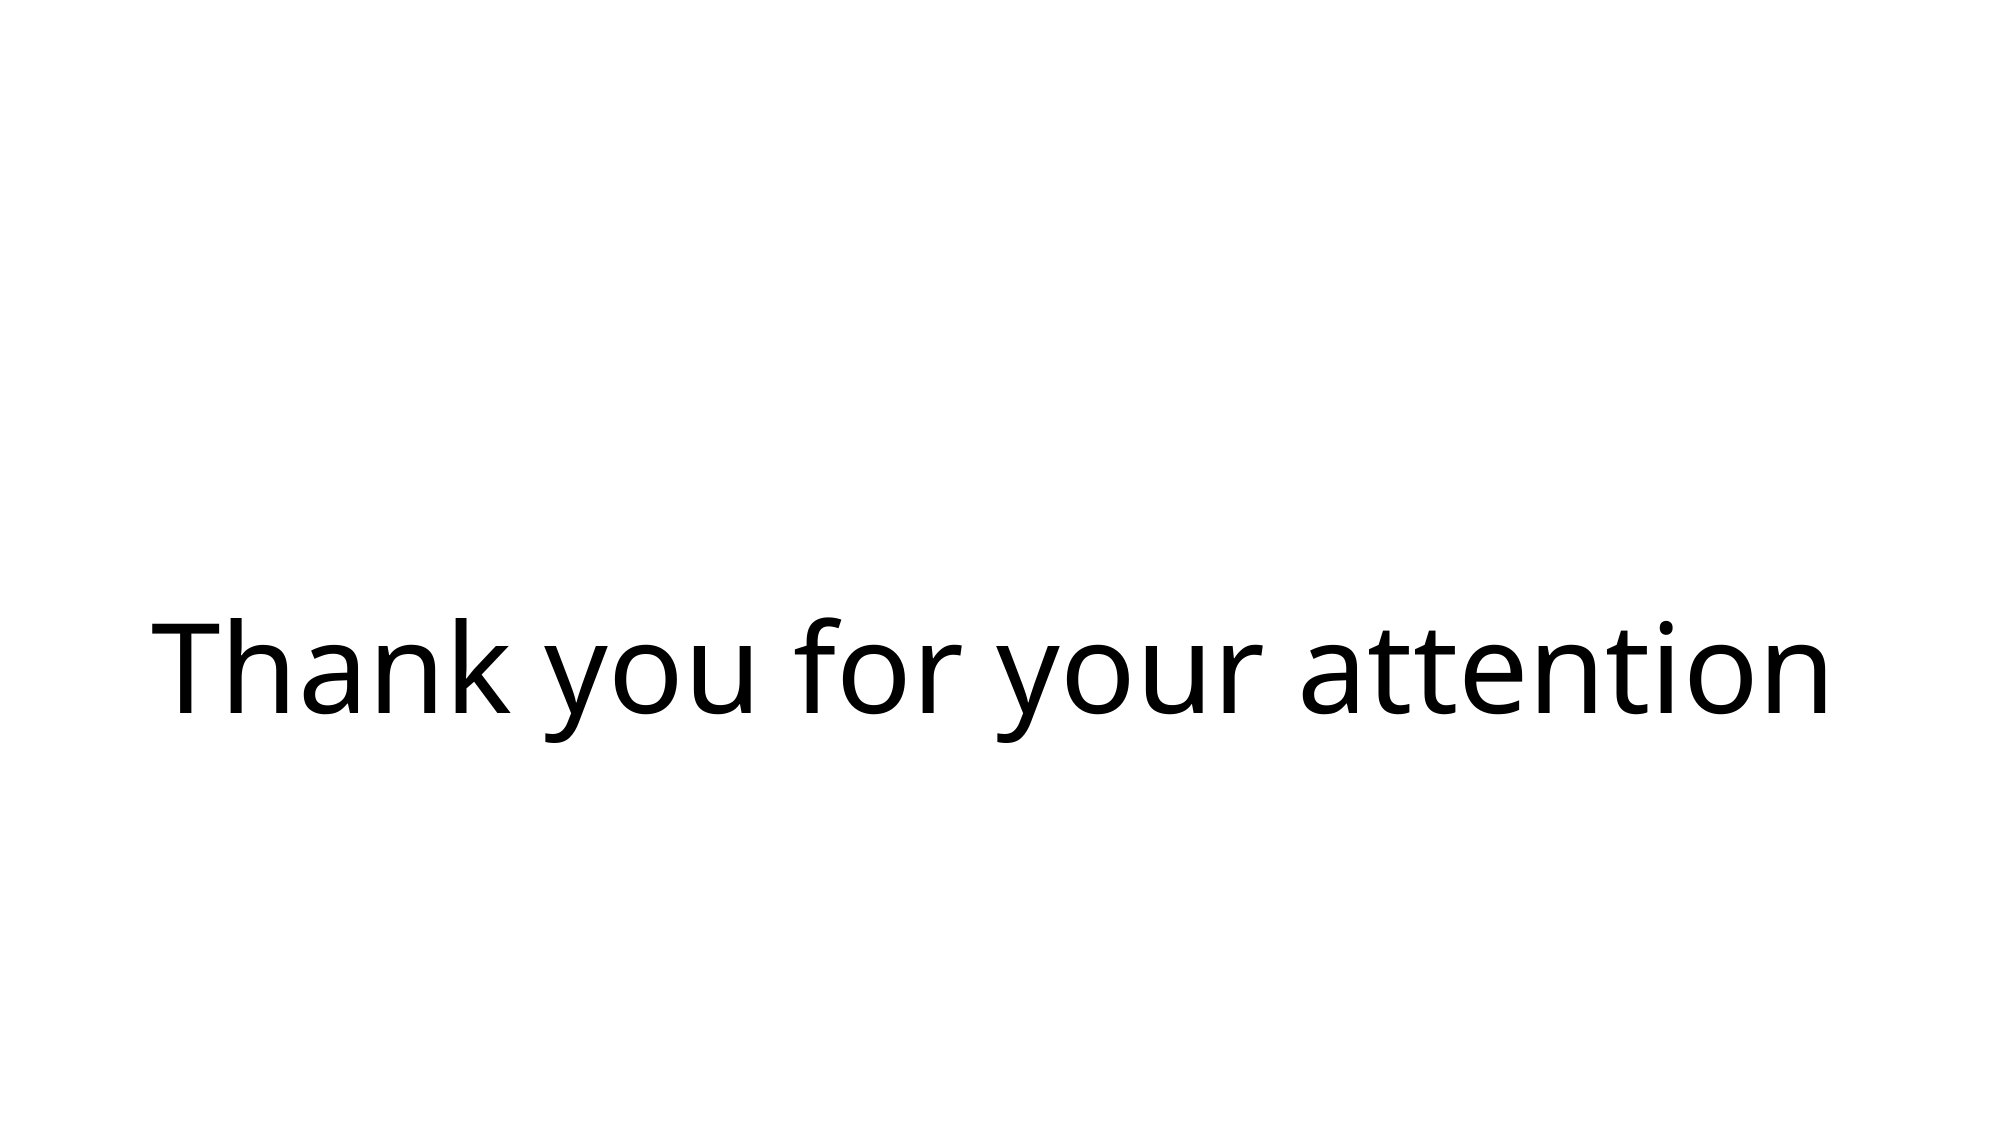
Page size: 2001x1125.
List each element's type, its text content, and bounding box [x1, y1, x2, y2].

title Thank you for your attention [136, 280, 1862, 749]
